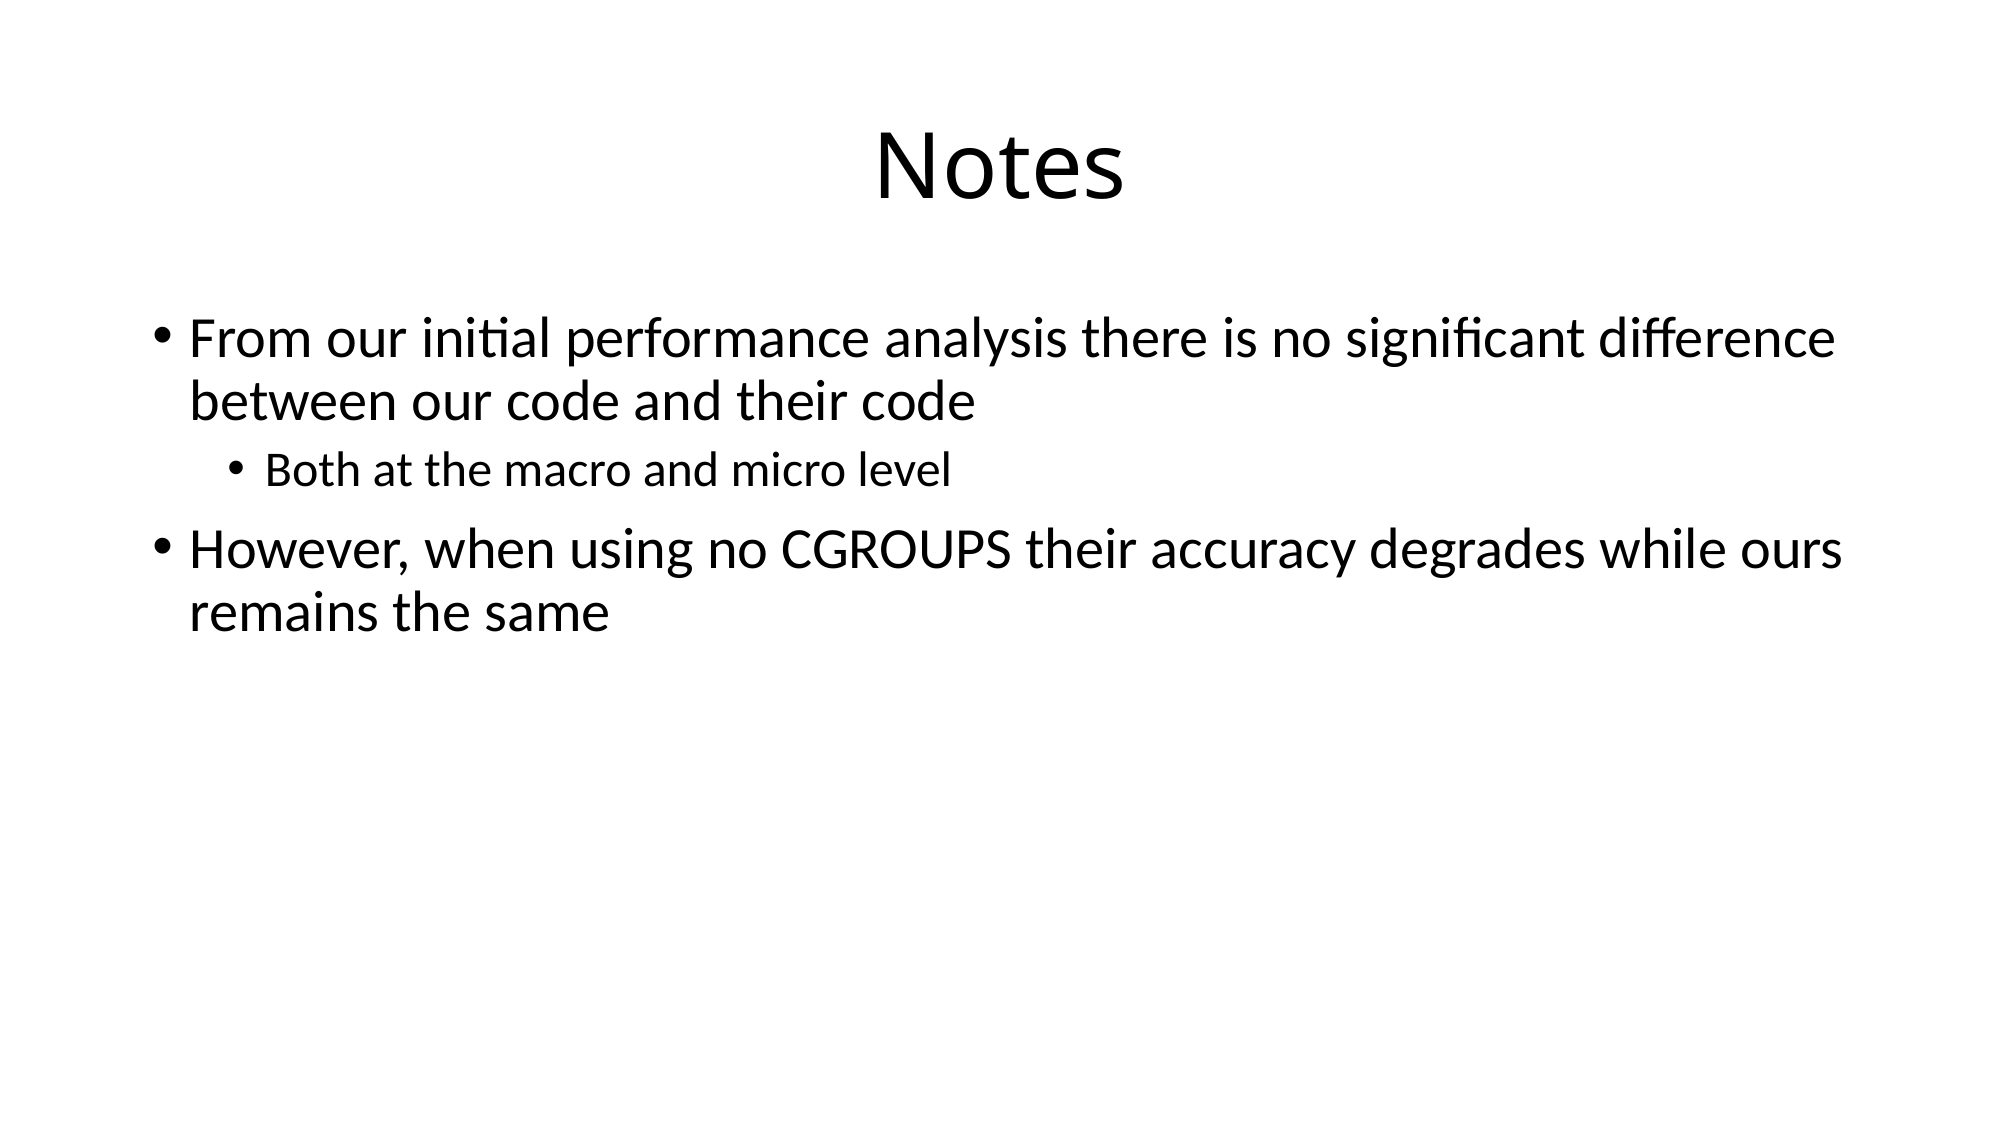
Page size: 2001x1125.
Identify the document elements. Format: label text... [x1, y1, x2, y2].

title Notes [137, 59, 1863, 278]
list From our initial performance analysis there is no significant difference between our code and their code Both at the macro and micro level However, when using no CGROUPS their accuracy degrades while ours remains the same [137, 299, 1863, 1114]
